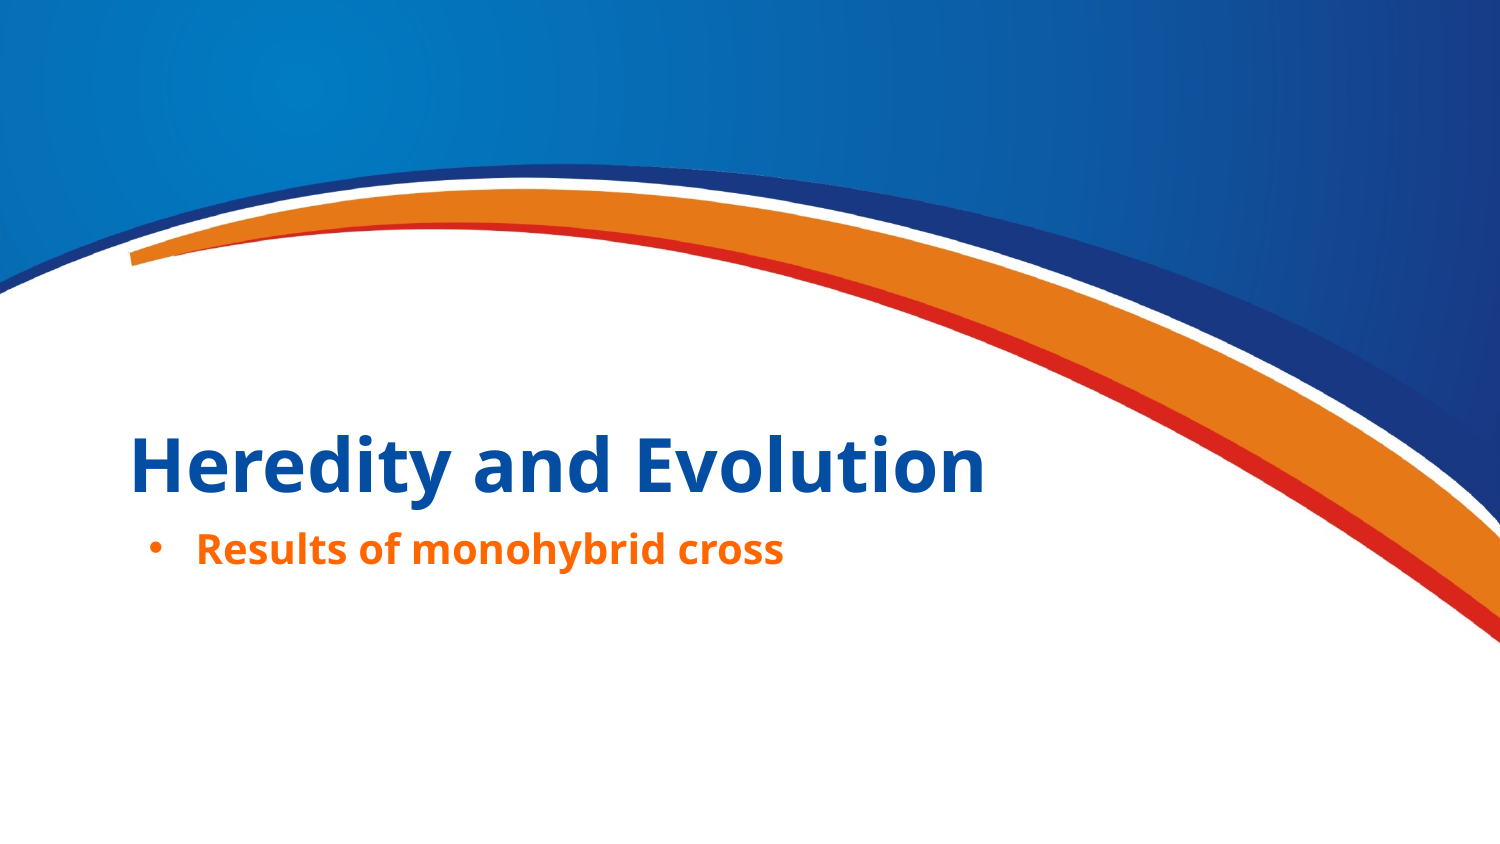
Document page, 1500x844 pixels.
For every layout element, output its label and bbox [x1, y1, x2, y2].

picture [0, 0, 1500, 649]
